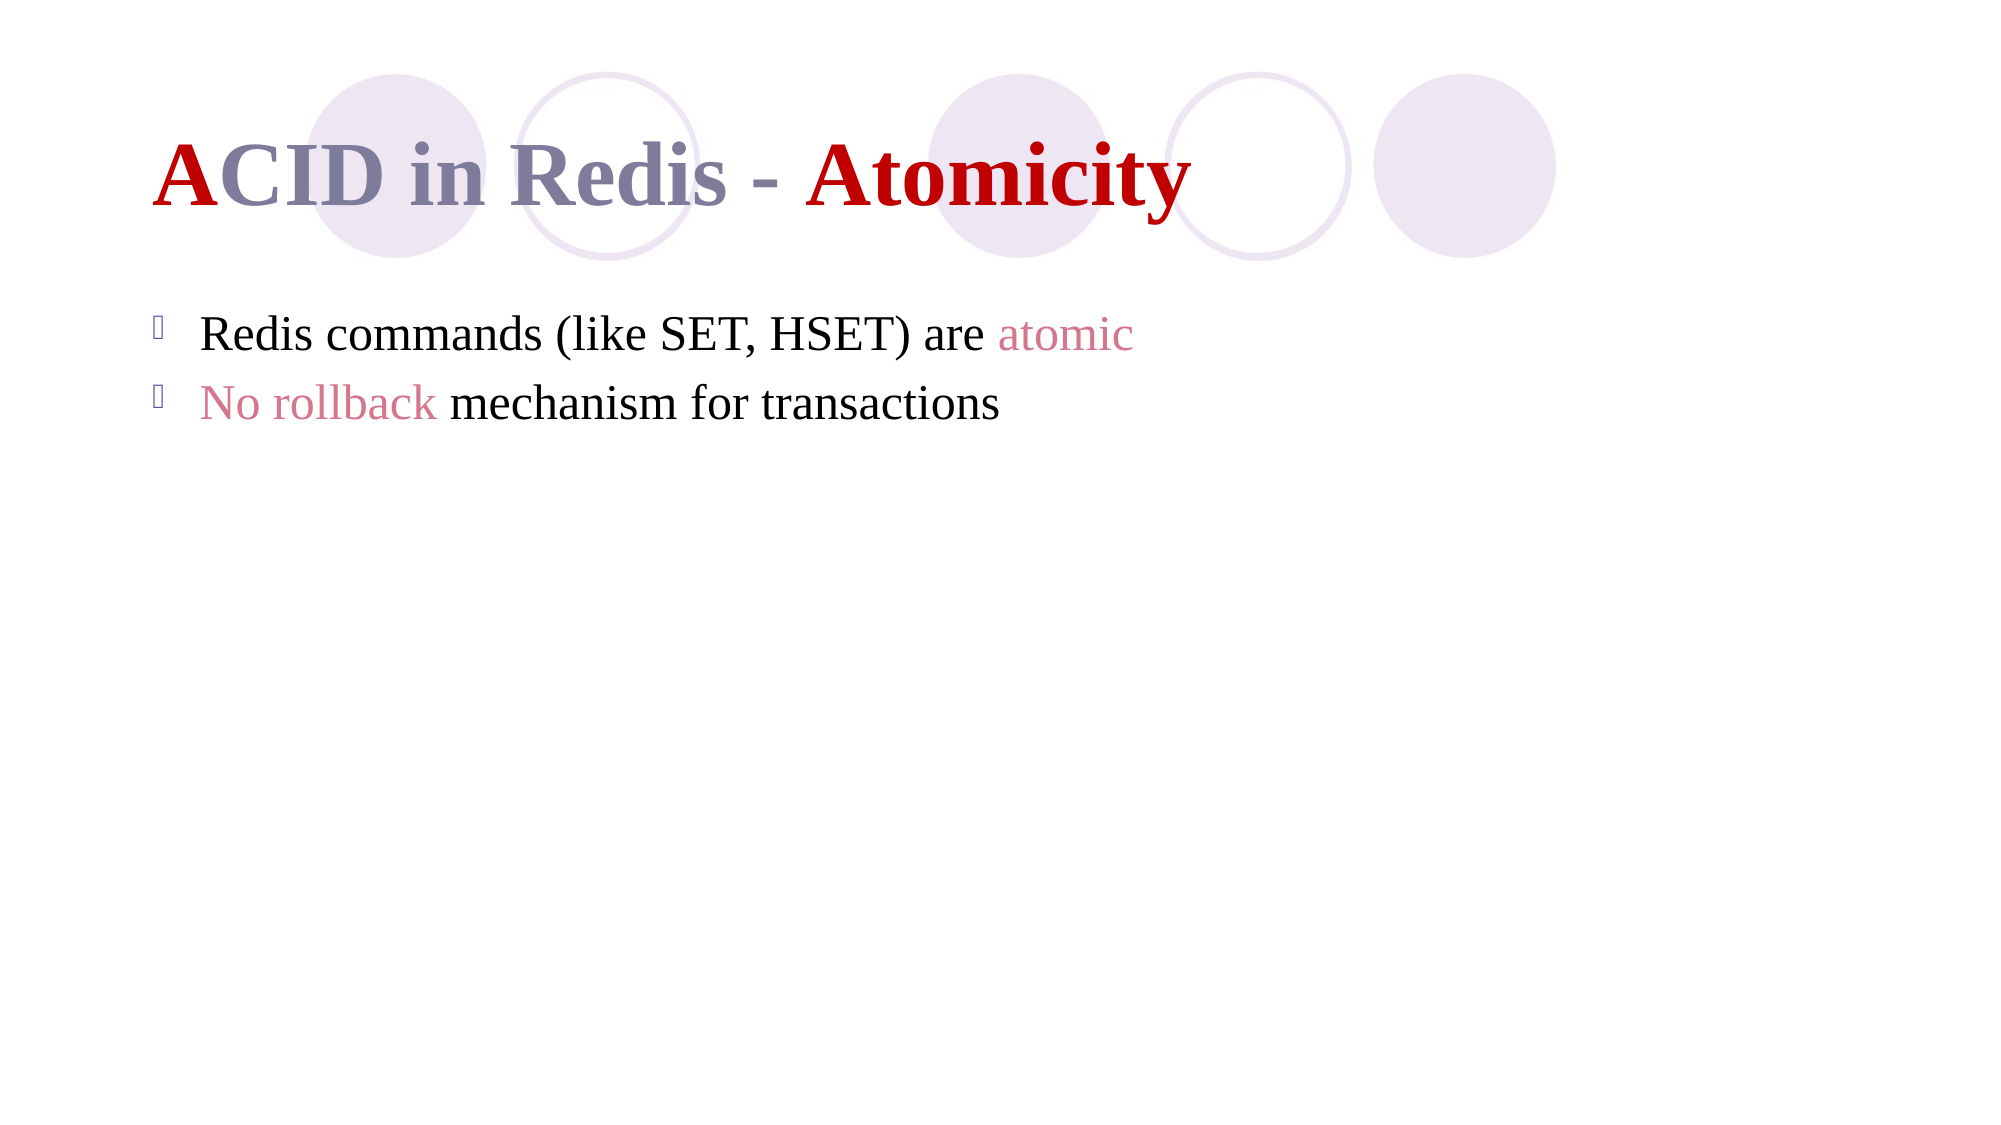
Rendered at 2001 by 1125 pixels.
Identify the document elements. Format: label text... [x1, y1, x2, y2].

title ACID in Redis - Atomicity [137, 59, 1863, 278]
list Redis commands (like SET, HSET) are atomic No rollback mechanism for transactions [137, 299, 1884, 1014]
